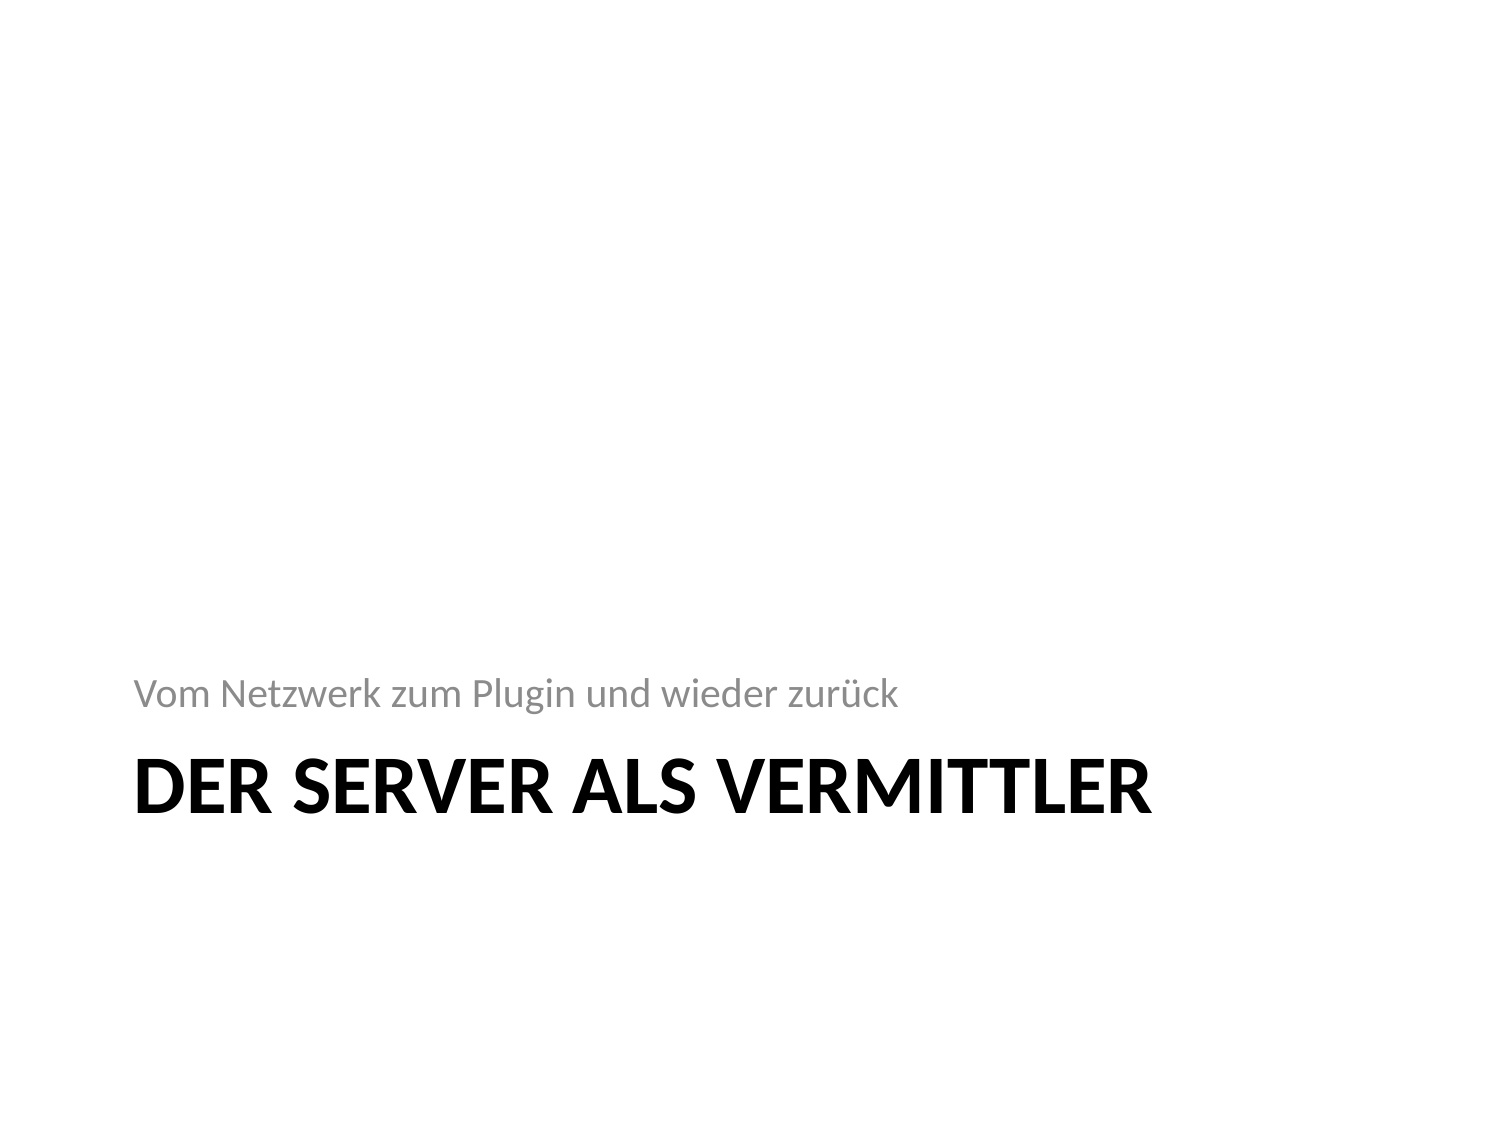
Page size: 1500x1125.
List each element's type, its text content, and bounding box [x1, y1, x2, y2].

title Der Server als Vermittler [118, 723, 1394, 947]
list Vom Netzwerk zum Plugin und wieder zurück [118, 476, 1394, 723]
